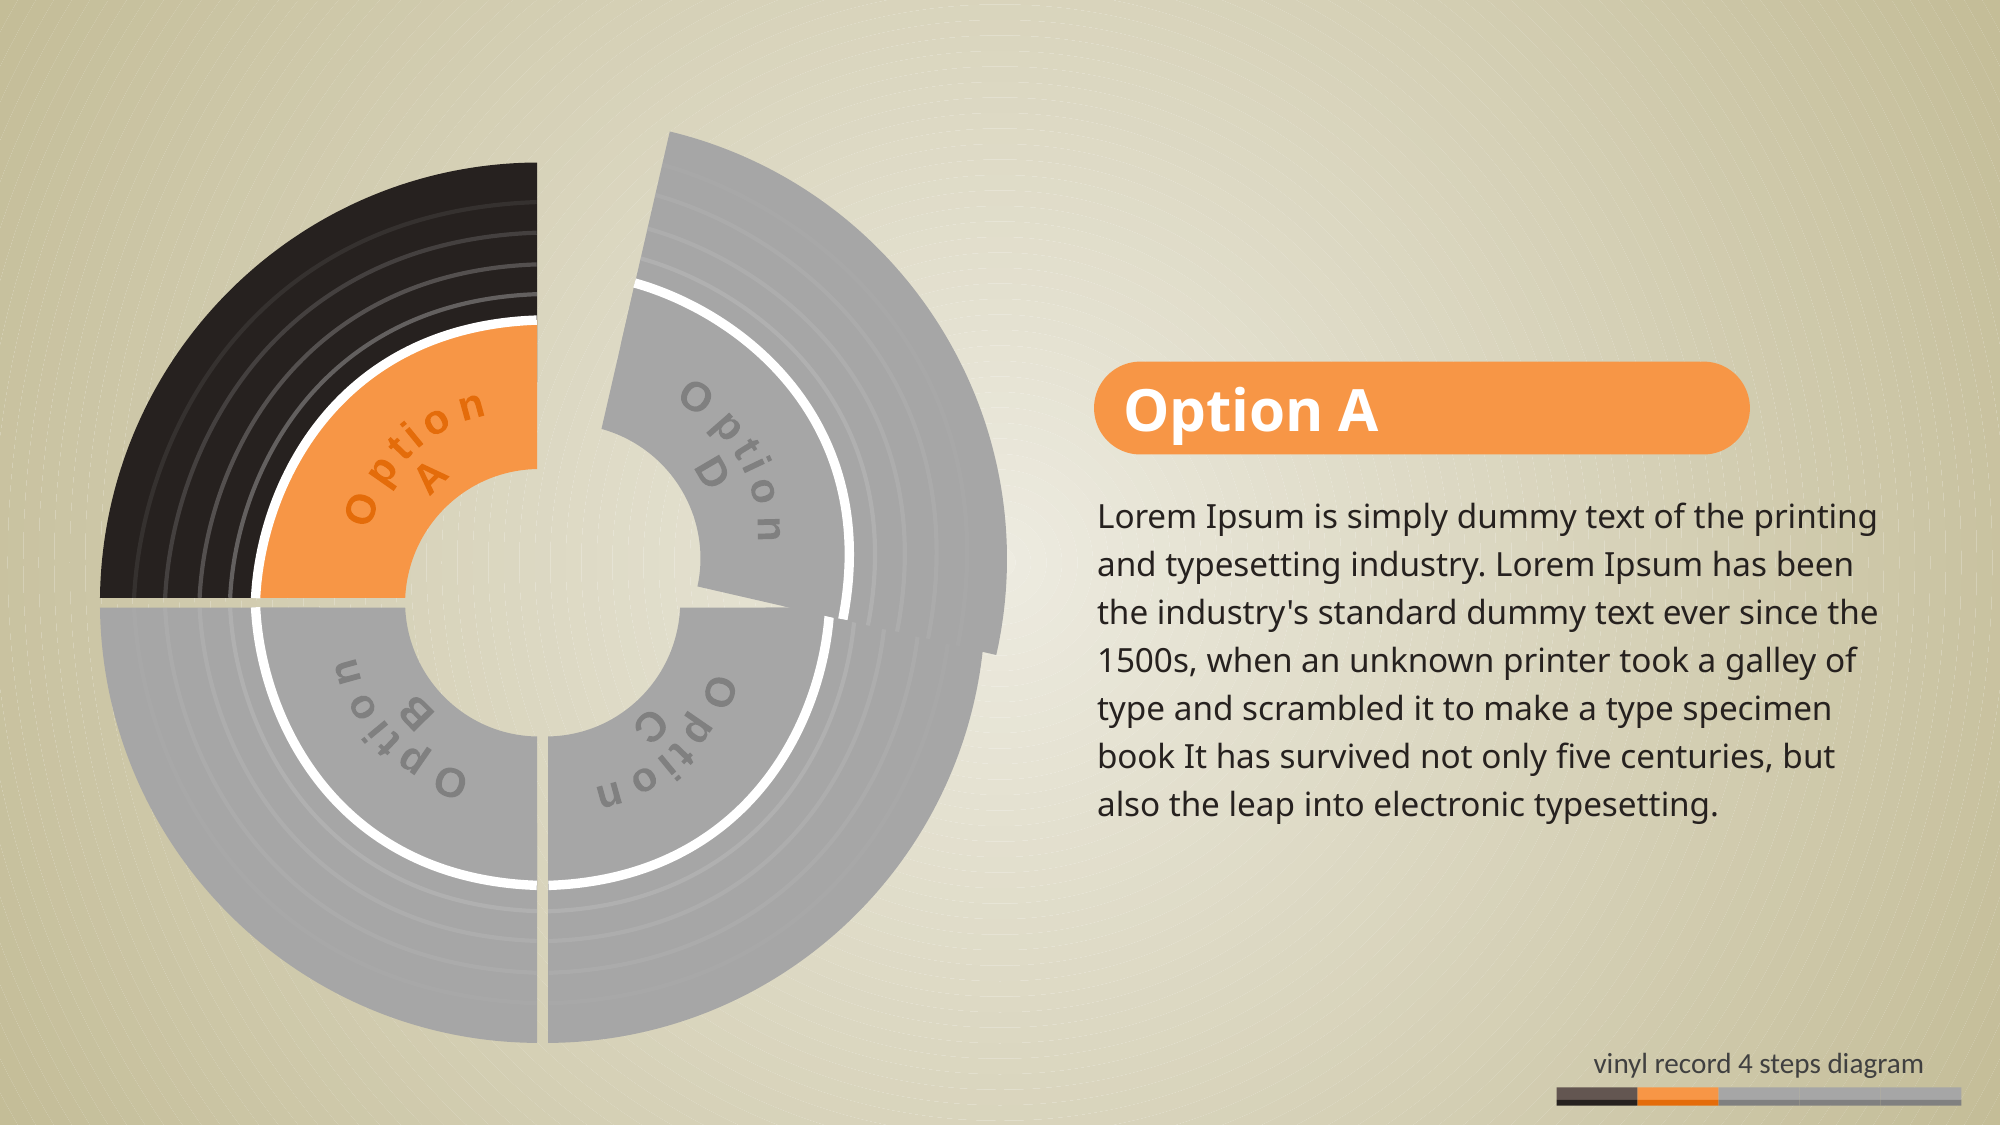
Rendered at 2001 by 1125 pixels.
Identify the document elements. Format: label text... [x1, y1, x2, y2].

text_box Lorem Ipsum is simply dummy text of the printing and typesetting industry. Lorem Ipsum has been the industry's standard dummy text ever since the 1500s, when an unknown printer took a galley of type and scrambled it to make a type specimen book It has survived not only five centuries, but also the leap into electronic typesetting. [1082, 480, 1914, 831]
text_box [507, 606, 986, 1044]
text_box [1091, 371, 1108, 445]
text_box Option A [1108, 365, 1395, 451]
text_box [99, 570, 538, 1044]
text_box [586, 174, 1051, 613]
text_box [1556, 1087, 1962, 1106]
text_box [99, 162, 573, 599]
text_box vinyl record 4 steps diagram [1556, 1036, 1962, 1087]
text_box [1117, 359, 1753, 457]
